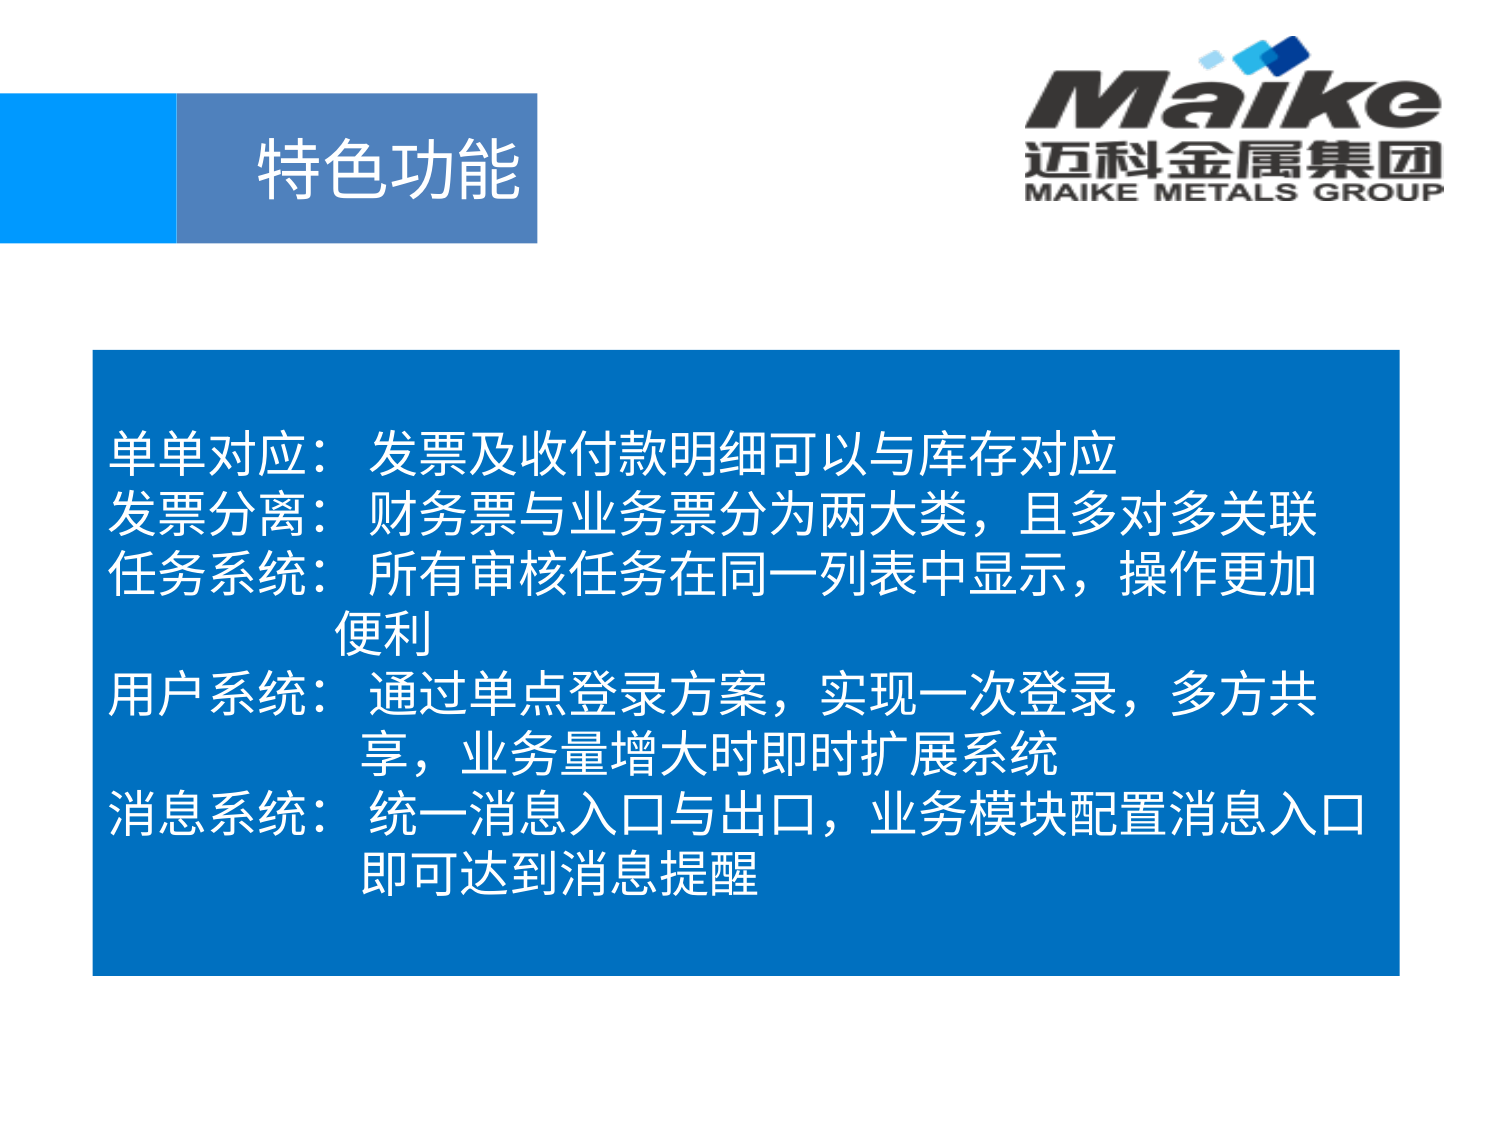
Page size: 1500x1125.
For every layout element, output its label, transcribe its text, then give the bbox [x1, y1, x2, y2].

text_box 单单对应： 发票及收付款明细可以与库存对应 发票分离： 财务票与业务票分为两大类，且多对多关联 任务系统： 所有审核任务在同一列表中显示，操作更加 便利 用户系统： 通过单点登录方案，实现一次登录，多方共 享，业务量增大时即时扩展系统 消息系统： 统一消息入口与出口，业务模块配置消息入口 即可达到消息提醒 [92, 349, 1400, 976]
picture [1024, 36, 1444, 201]
text_box [179, 91, 540, 246]
text_box 特色功能 [212, 120, 538, 216]
text_box [0, 91, 179, 246]
